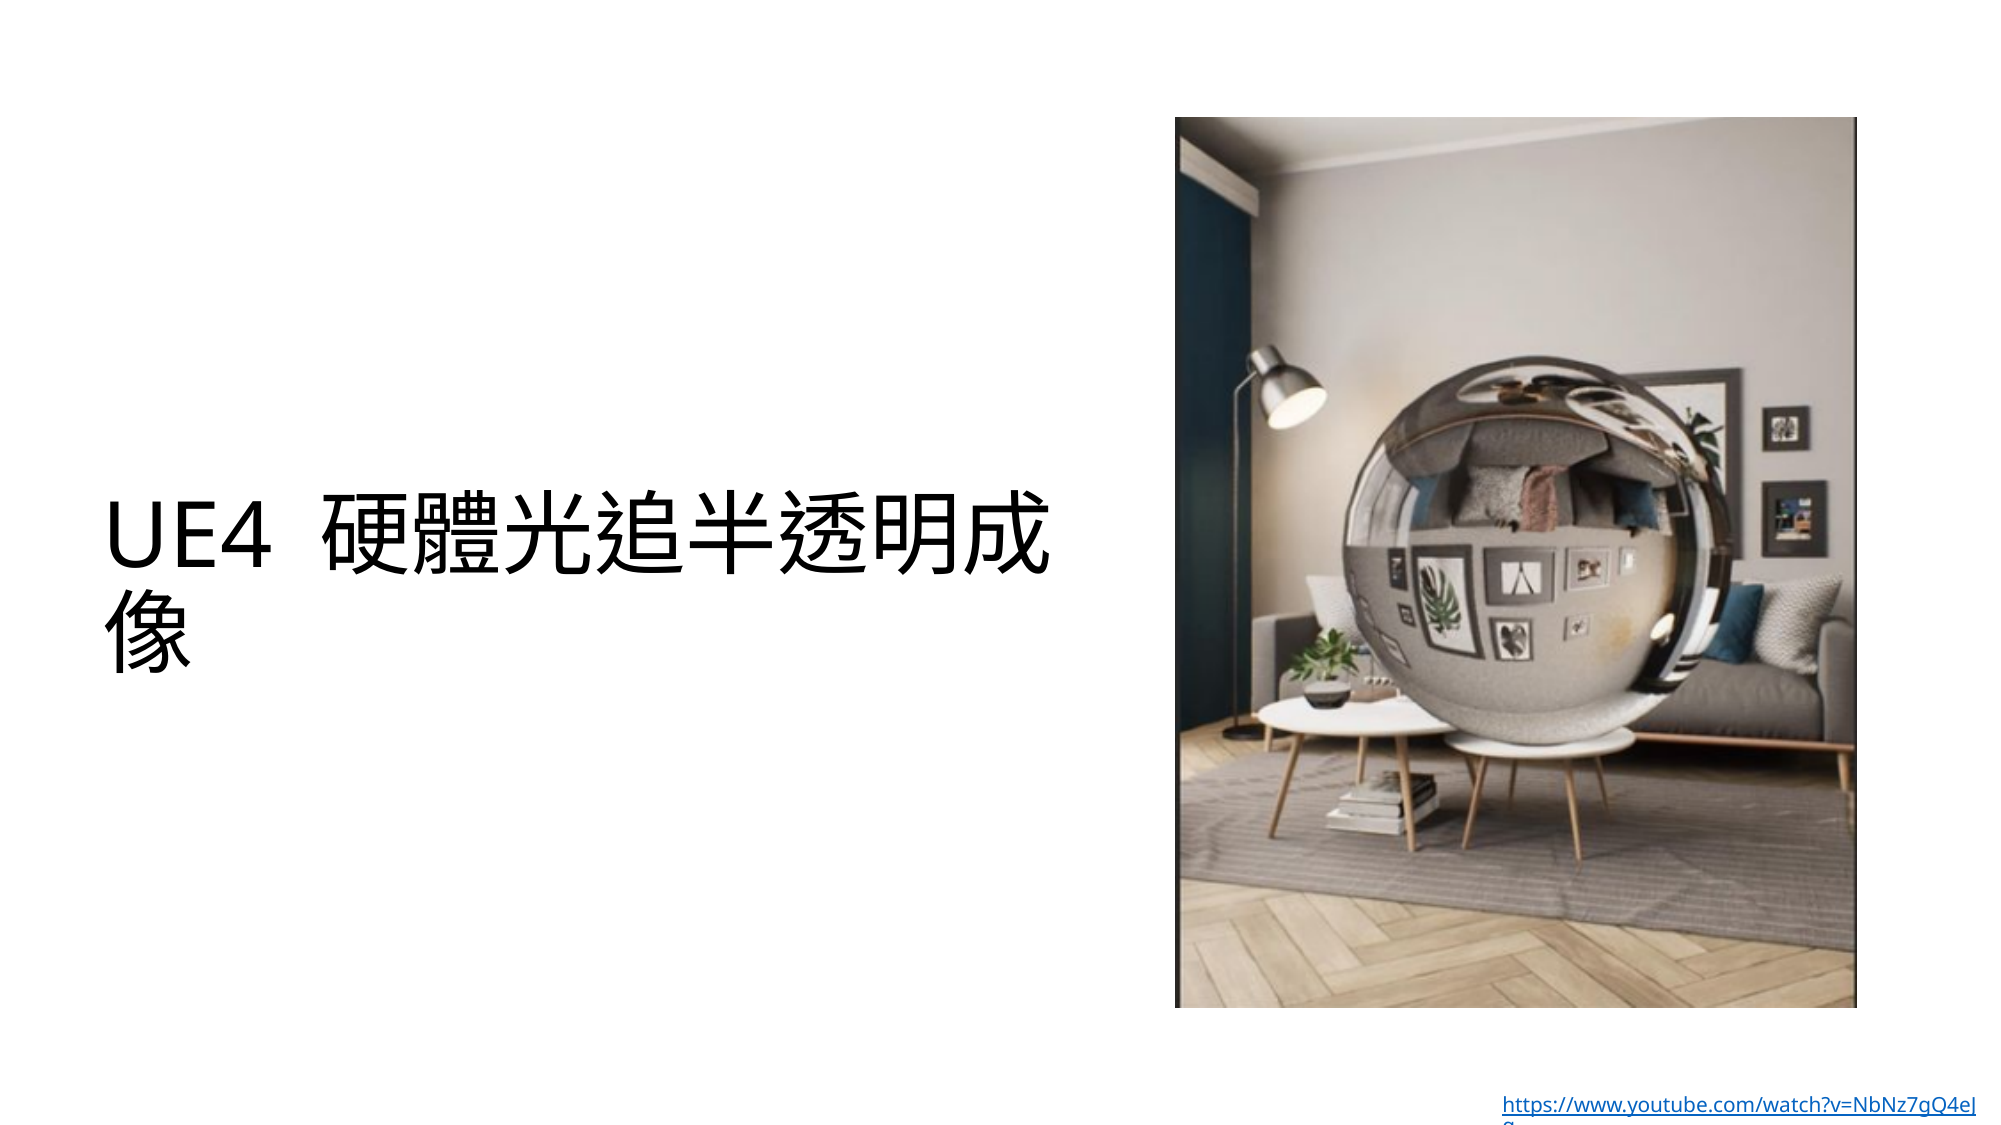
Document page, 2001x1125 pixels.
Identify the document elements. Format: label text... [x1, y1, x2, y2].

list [1175, 117, 1857, 1008]
title UE4 硬體光追半透明成像 [87, 478, 1151, 697]
text_box https://www.youtube.com/watch?v=NbNz7gQ4eJg [1487, 1084, 2000, 1125]
